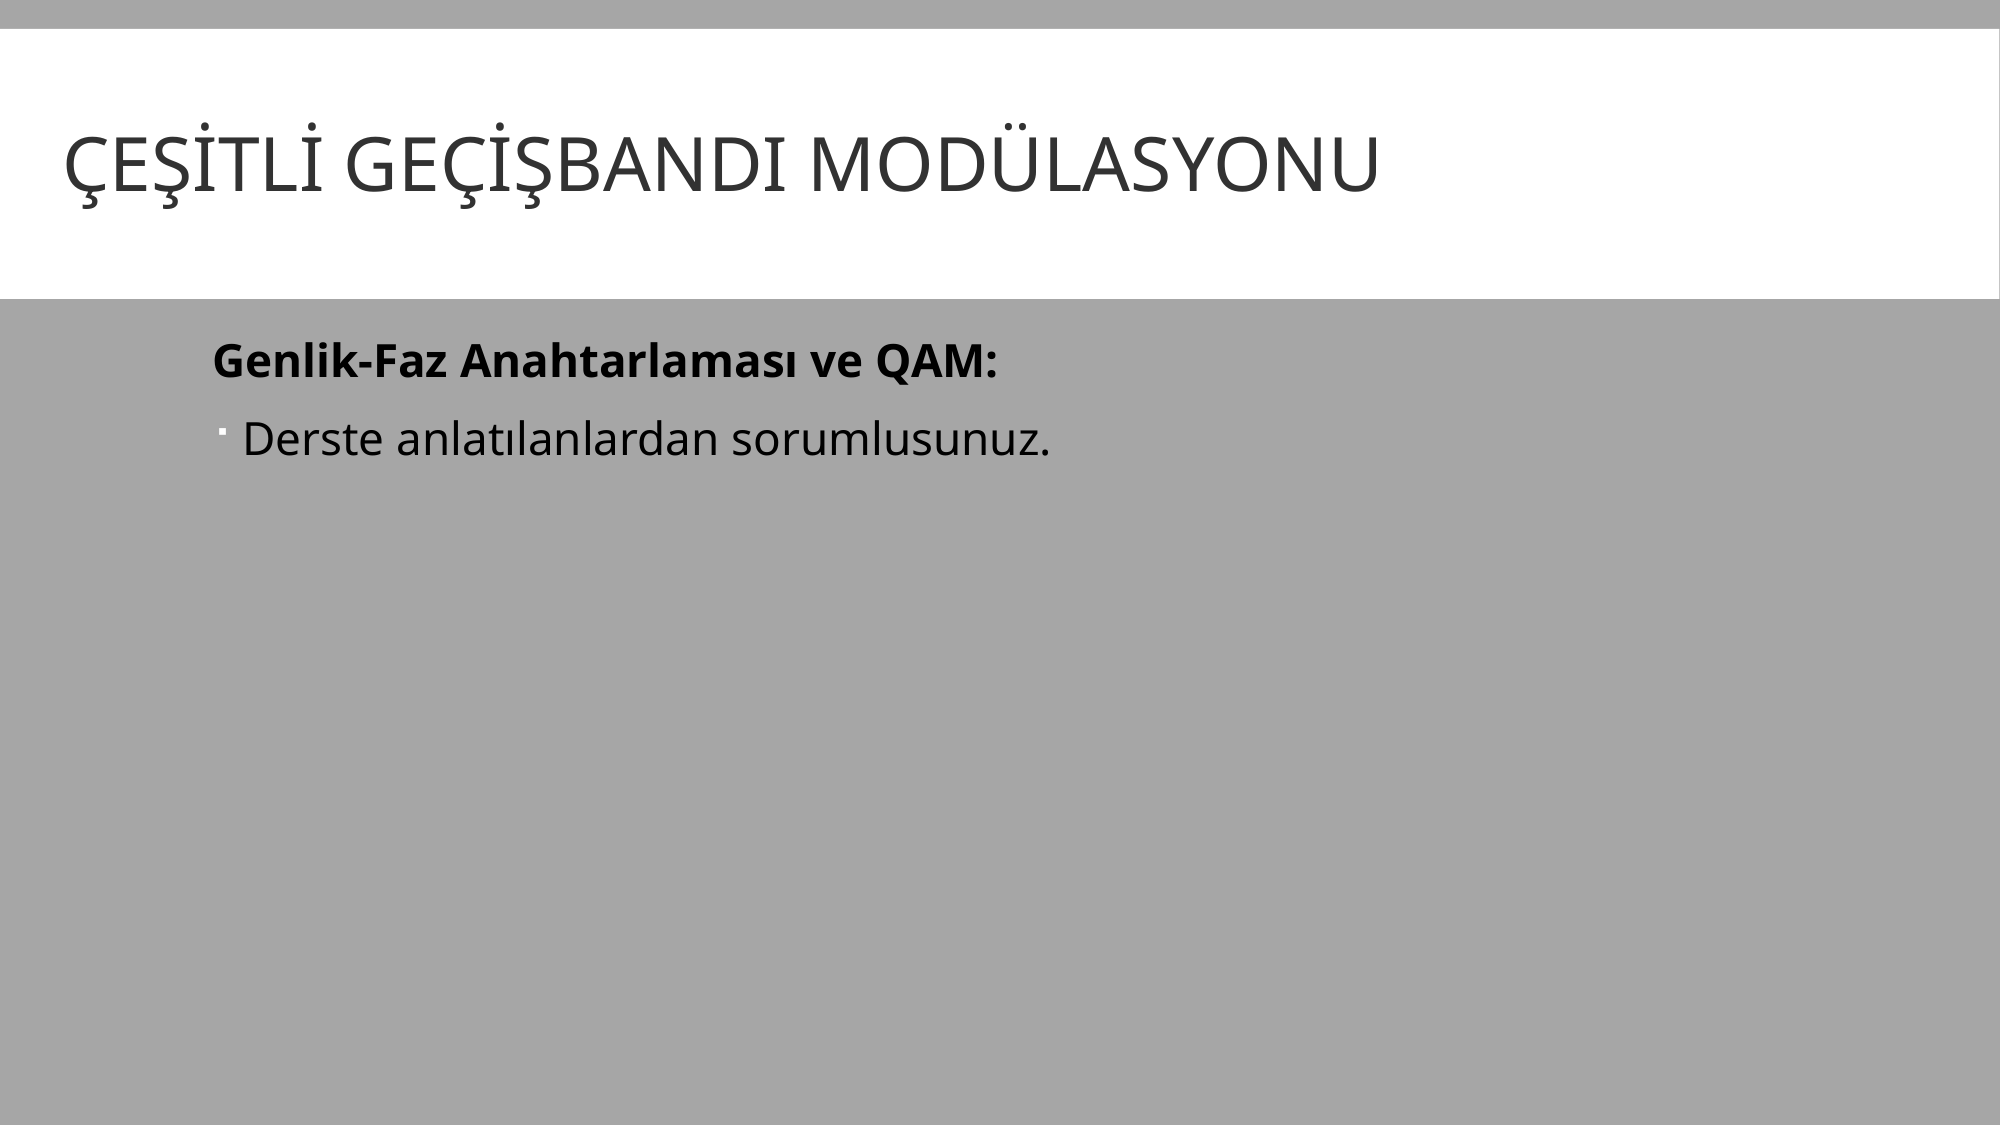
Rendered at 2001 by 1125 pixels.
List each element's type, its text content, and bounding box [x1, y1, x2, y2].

list Genlik-Faz Anahtarlaması ve QAM: Derste anlatılanlardan sorumlusunuz. [197, 329, 1803, 1020]
title Çeşitli Geçişbandı Modülasyonu [47, 44, 1653, 292]
